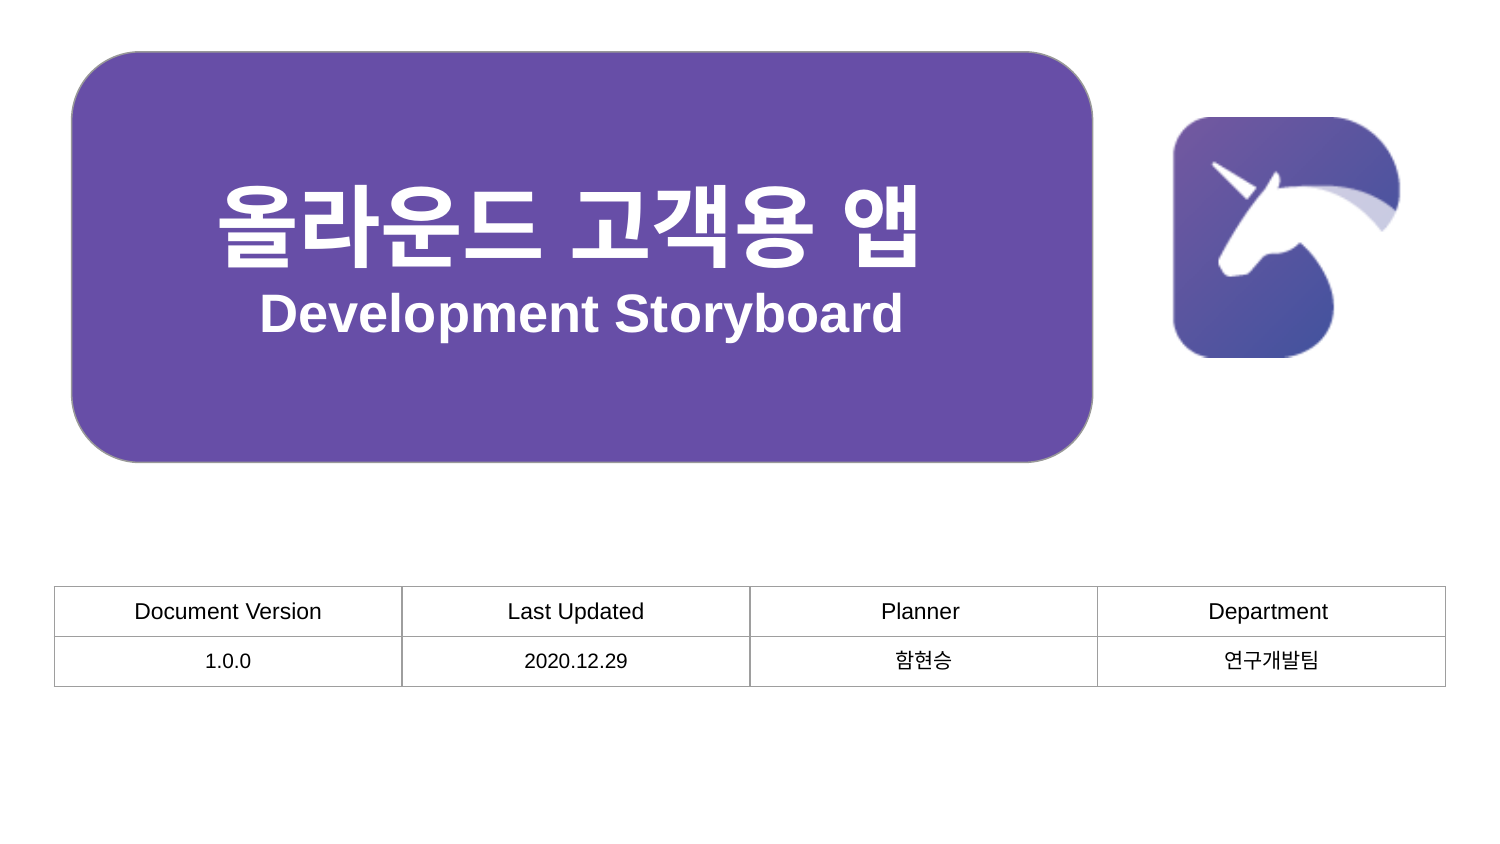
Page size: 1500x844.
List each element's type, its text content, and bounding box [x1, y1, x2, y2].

text_box 올라운드 고객용 앱 Development Storyboard [71, 51, 1093, 463]
table_header Department [1098, 587, 1445, 636]
table_cell 1.0.0 [55, 637, 401, 686]
table_header Planner [751, 587, 1097, 636]
picture [1166, 117, 1408, 359]
table_cell 연구개발팀 [1098, 637, 1445, 686]
table_header Last Updated [403, 587, 749, 636]
table_cell 함현승 [751, 637, 1097, 686]
table_header Document Version [55, 587, 401, 636]
table_cell 2020.12.29 [403, 637, 749, 686]
